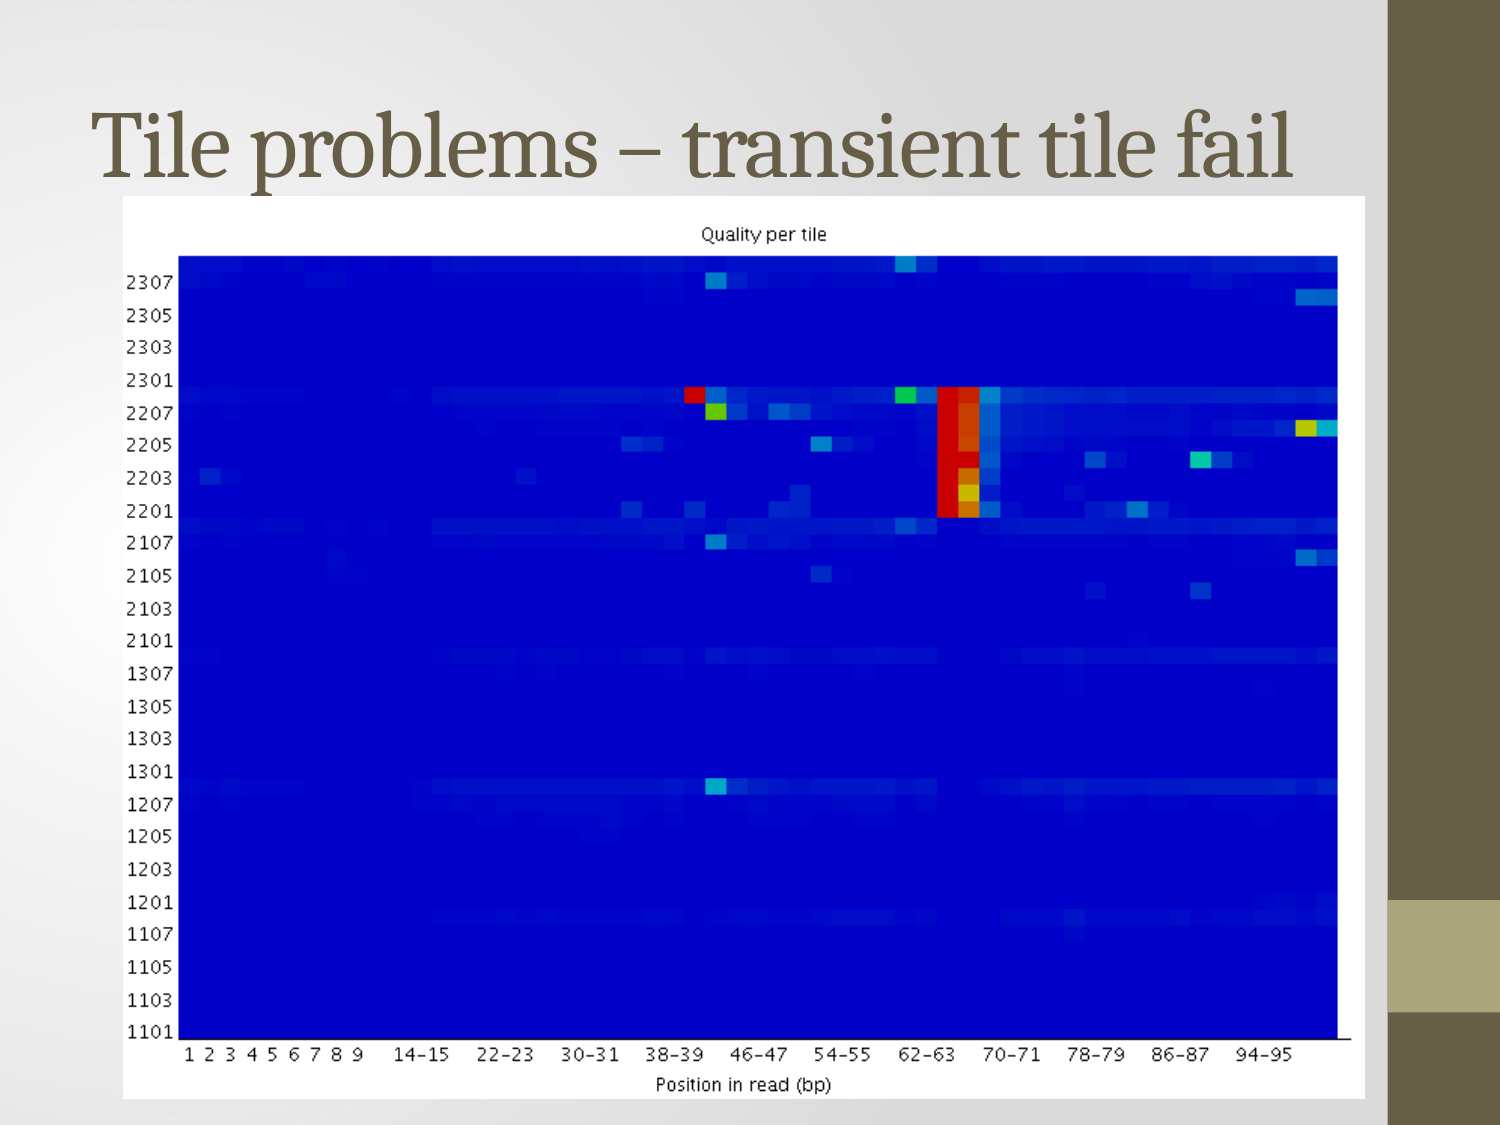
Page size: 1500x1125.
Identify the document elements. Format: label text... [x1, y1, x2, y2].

picture [123, 195, 1365, 1099]
title Tile problems – transient tile fail [75, 45, 1325, 233]
